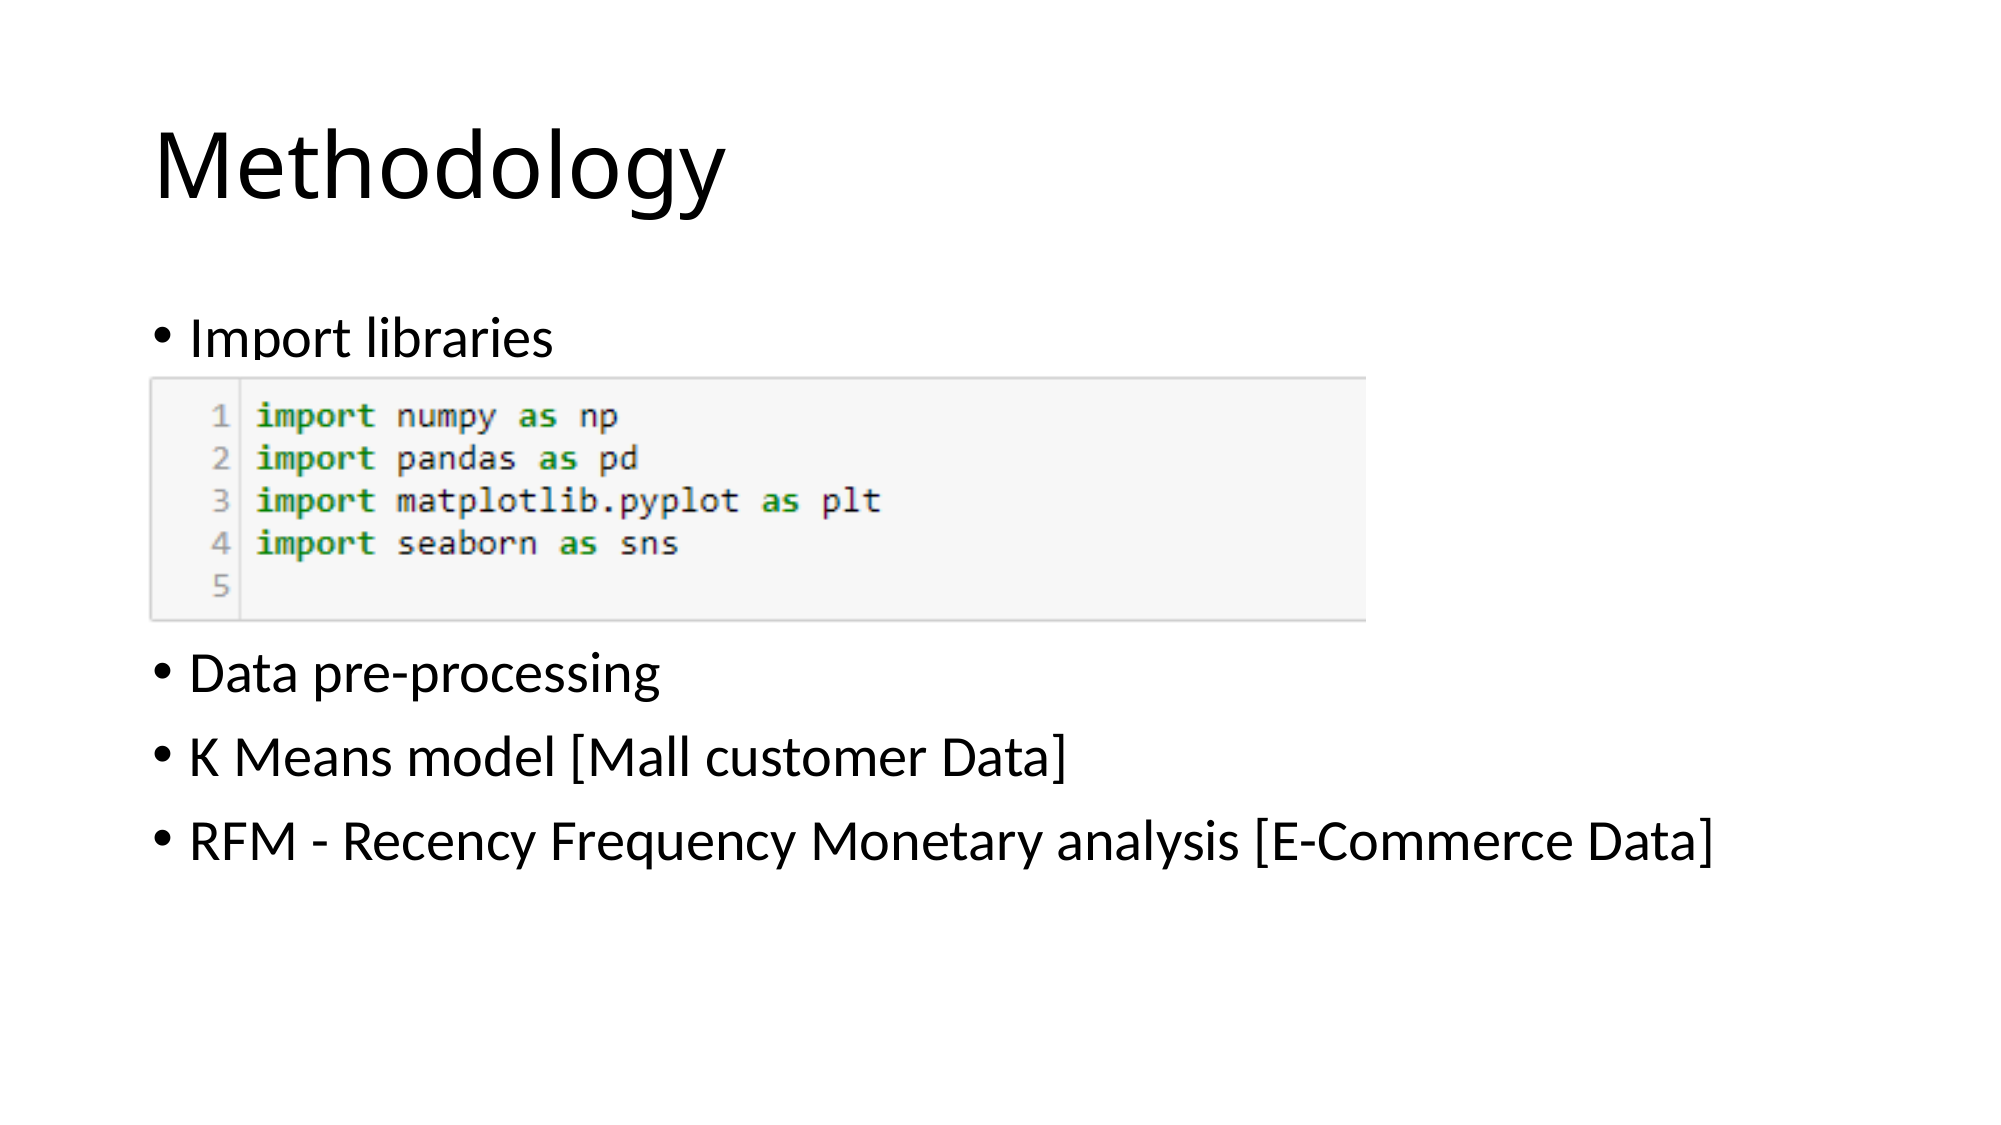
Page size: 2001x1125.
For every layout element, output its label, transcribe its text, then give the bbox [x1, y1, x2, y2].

picture [137, 360, 1366, 645]
title Methodology [137, 59, 1863, 278]
list Import libraries Data pre-processing K Means model [Mall customer Data] RFM - Recency Frequency Monetary analysis [E-Commerce Data] [137, 299, 1863, 1014]
